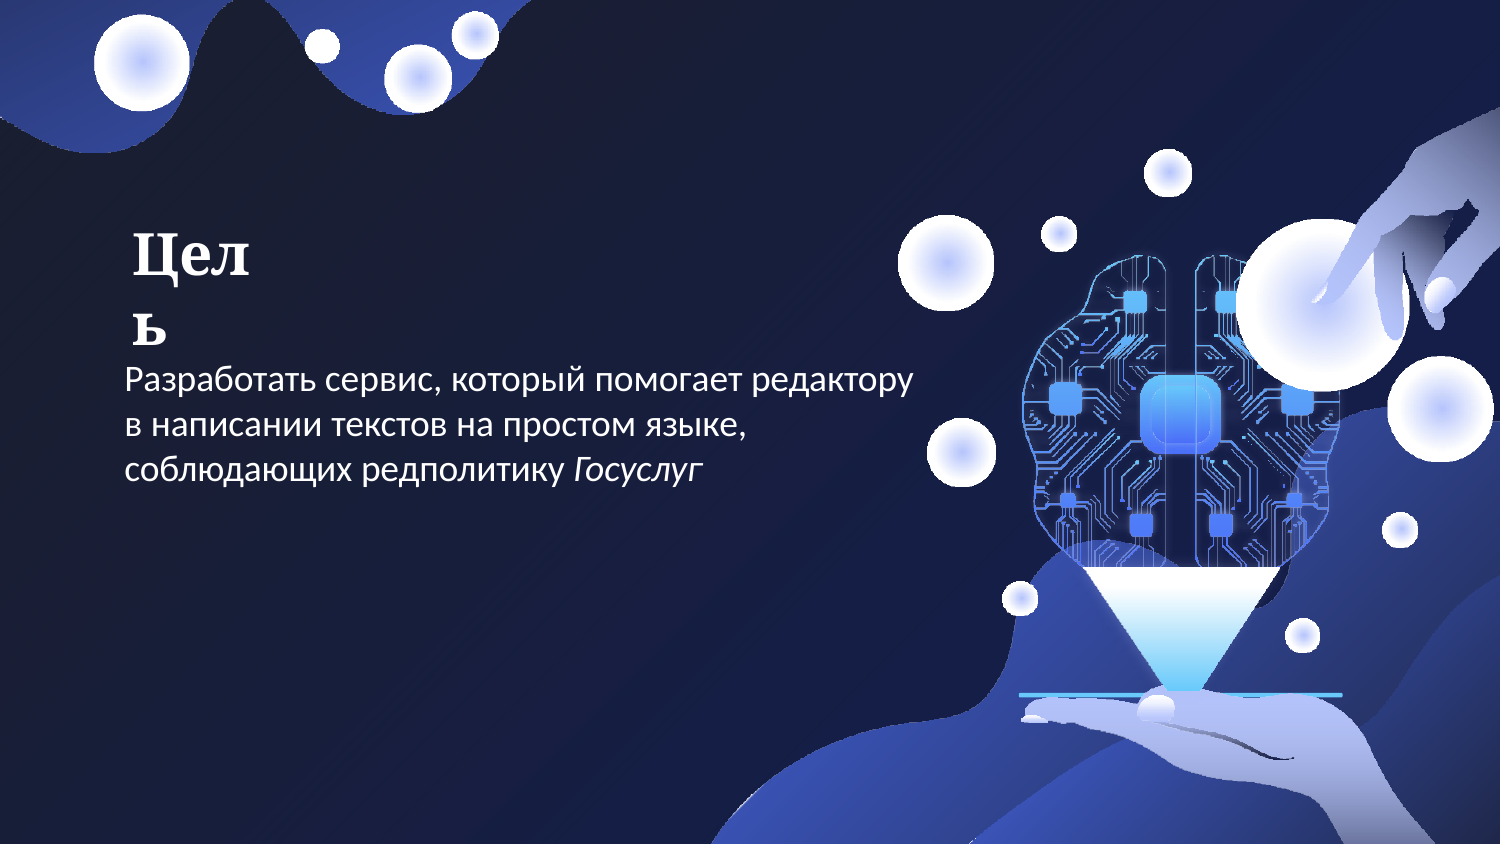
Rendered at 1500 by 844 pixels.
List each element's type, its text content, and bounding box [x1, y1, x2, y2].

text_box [927, 107, 1500, 844]
picture [0, 0, 1500, 844]
picture [1143, 149, 1192, 197]
title Цель [129, 214, 275, 352]
text_box Разработать сервис, который помогает редактору в написании текстов на простом языке, соблюдающих редполитику Госуслуг [122, 352, 922, 490]
